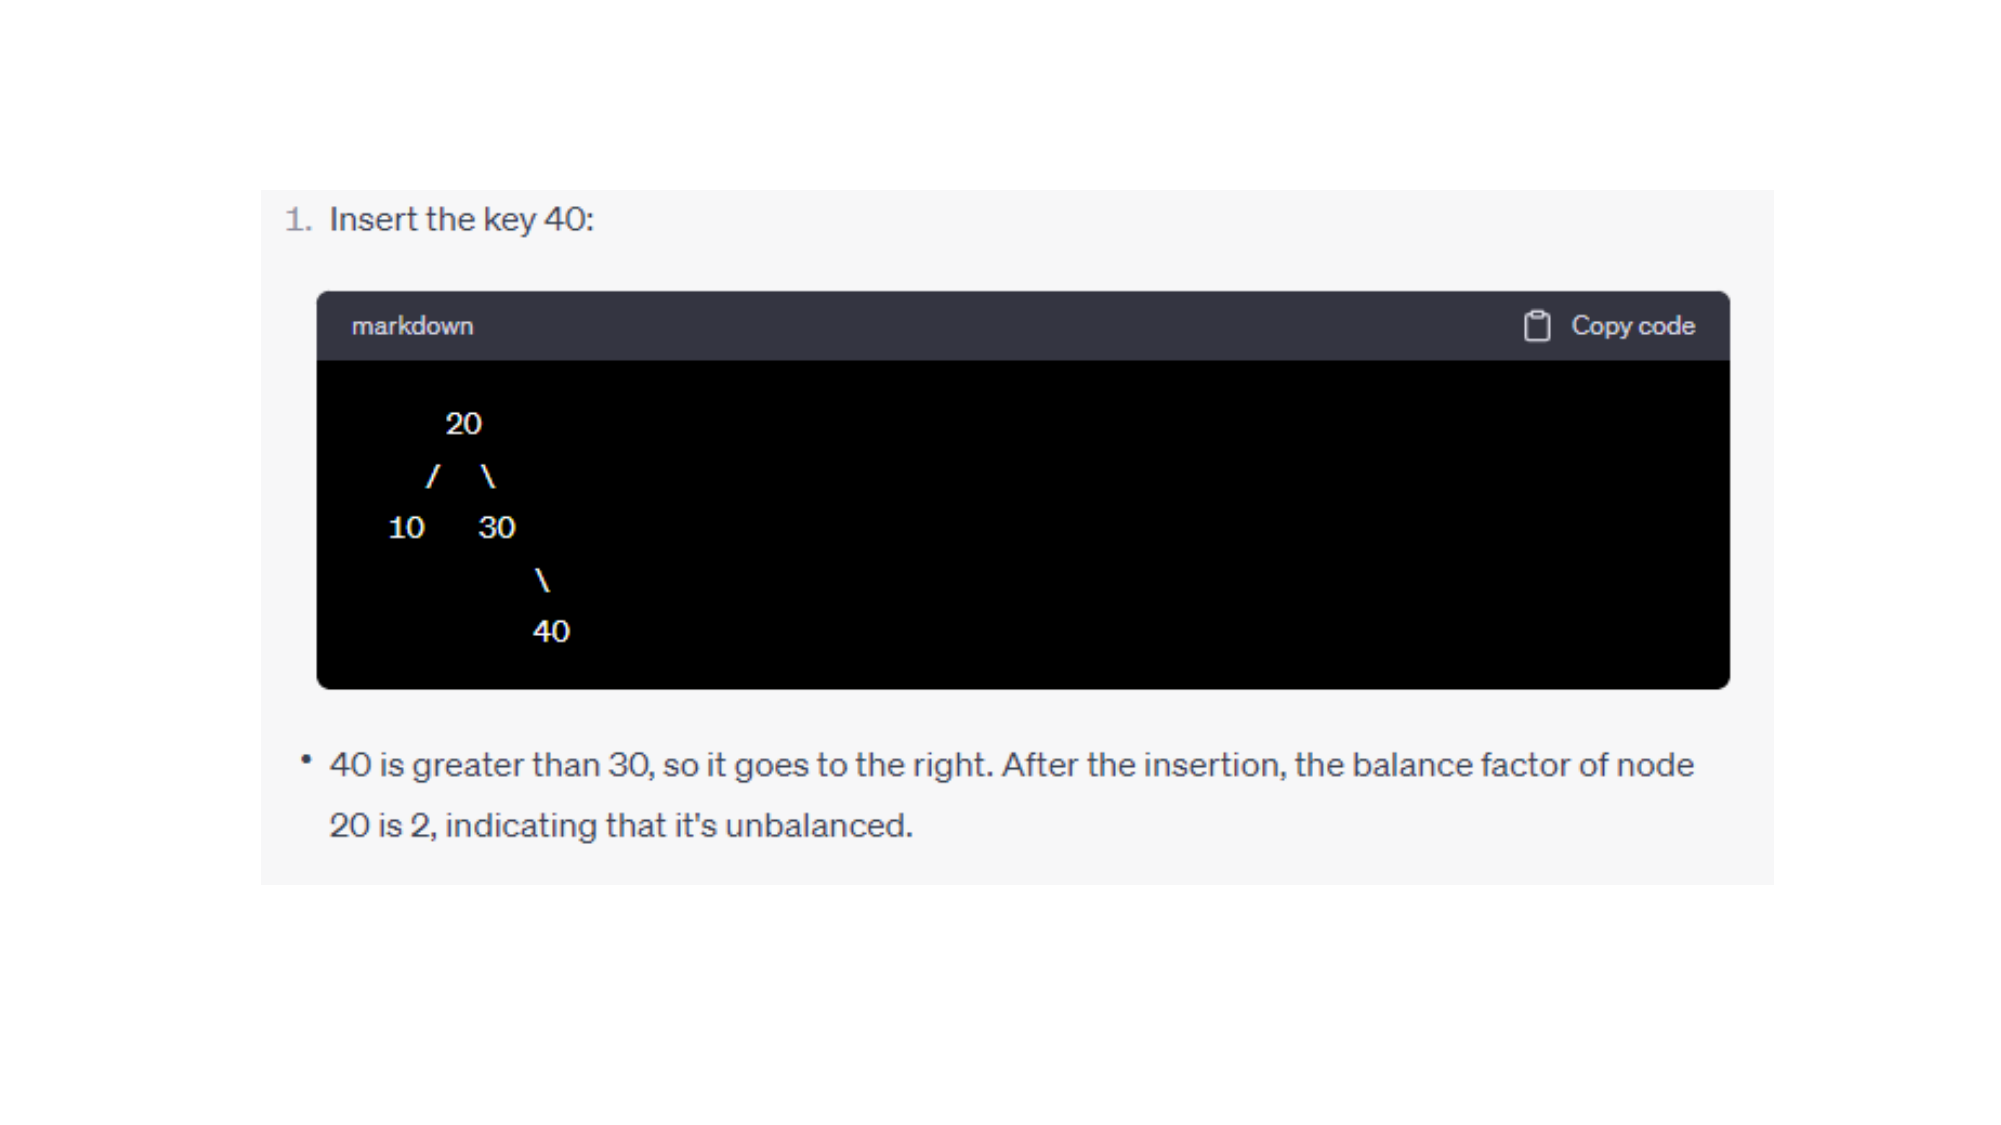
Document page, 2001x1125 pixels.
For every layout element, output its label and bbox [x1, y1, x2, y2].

picture [261, 190, 1774, 885]
